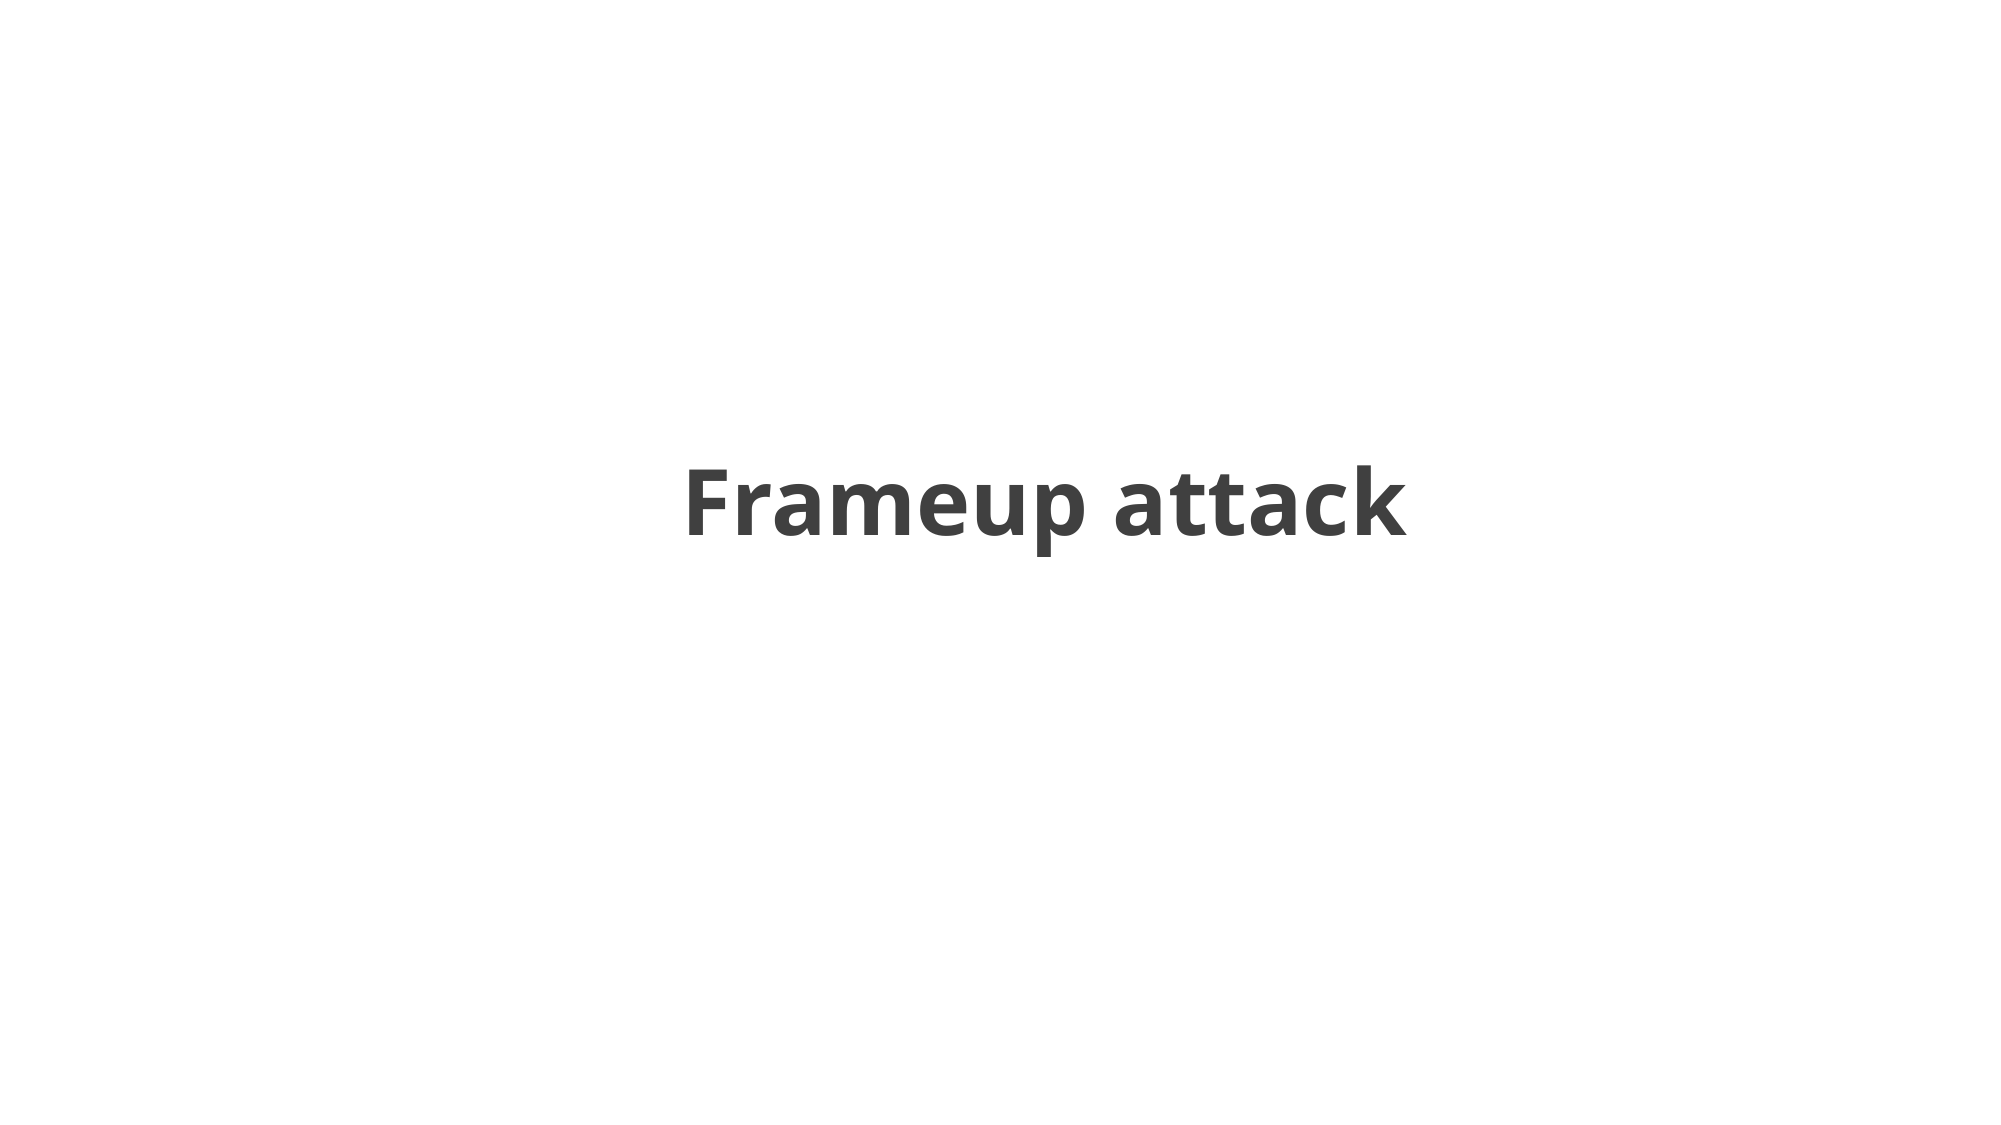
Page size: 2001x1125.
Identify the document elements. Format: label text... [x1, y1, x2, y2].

text_box Frameup attack [666, 436, 1423, 561]
